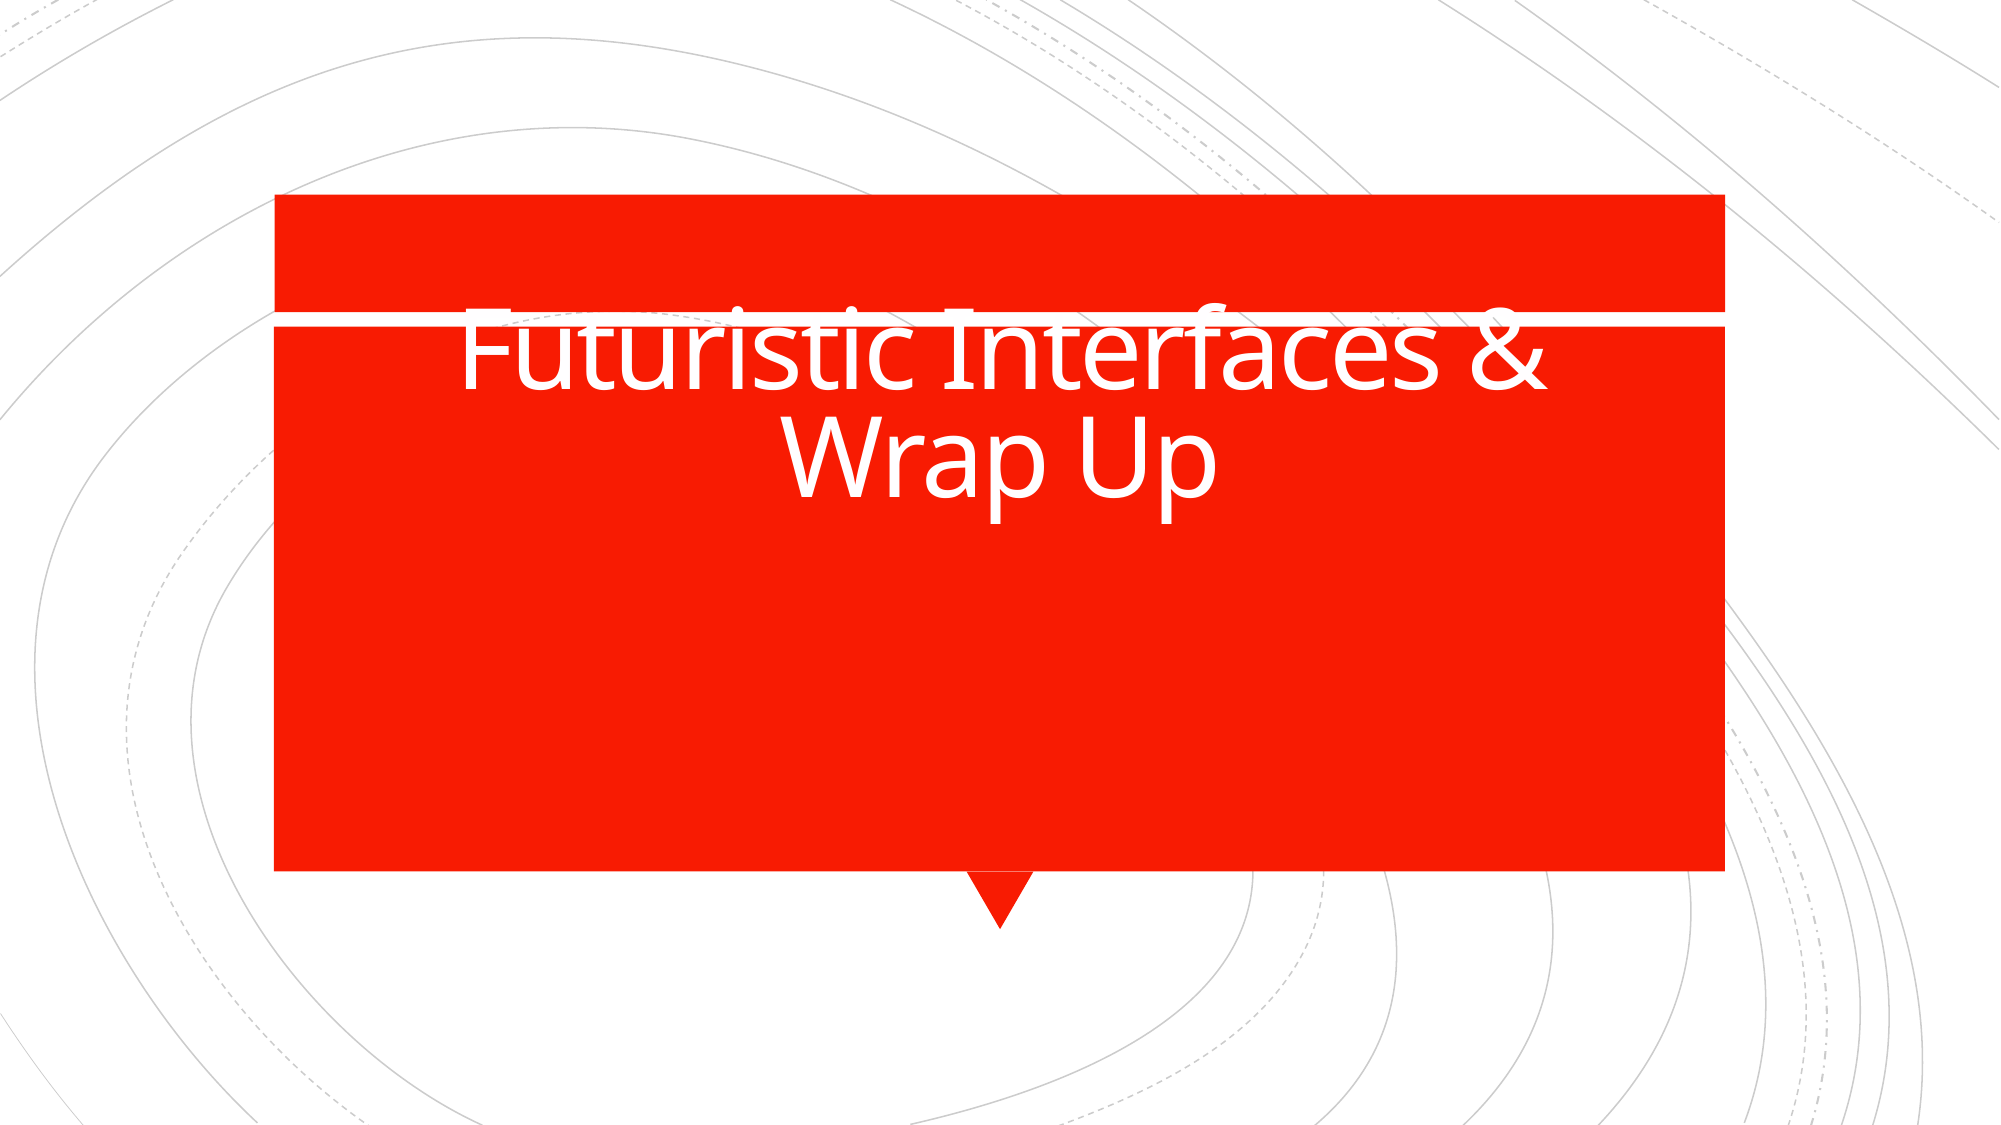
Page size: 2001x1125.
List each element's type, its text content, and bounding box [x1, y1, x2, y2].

title Futuristic Interfaces & Wrap Up [288, 340, 1713, 628]
